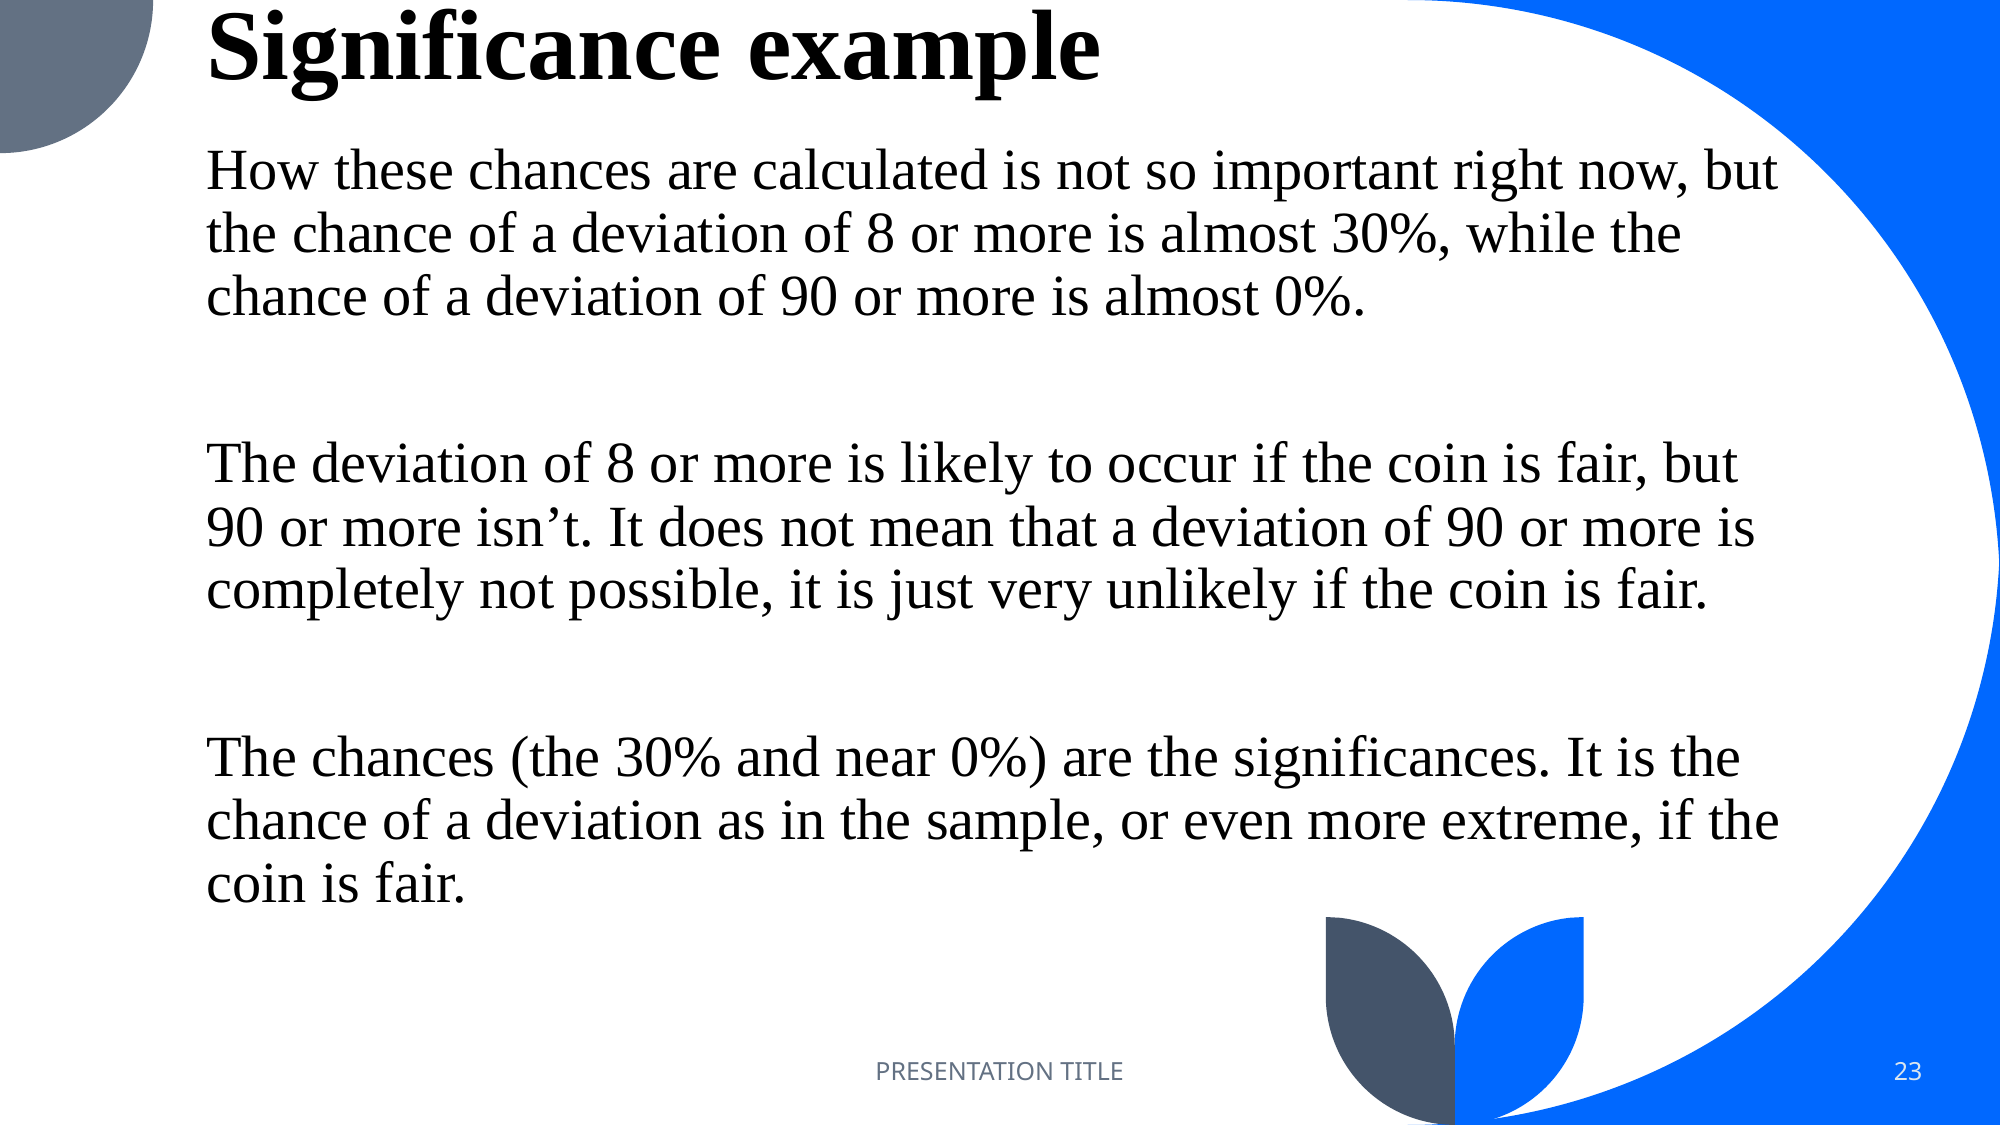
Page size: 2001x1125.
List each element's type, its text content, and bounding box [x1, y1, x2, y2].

title Significance example [191, 62, 1796, 109]
footer PRESENTATION TITLE [662, 1042, 1338, 1103]
list How these chances are calculated is not so important right now, but the chance of a deviation of 8 or more is almost 30%, while the chance of a deviation of 90 or more is almost 0%. The deviation of 8 or more is likely to occur if the coin is fair, but 90 or more isn’t. It does not mean that a deviation of 90 or more is completely not possible, it is just very unlikely if the coin is fair. The chances (the 30% and near 0%) are the significances. It is the chance of a deviation as in the sample, or even more extreme, if the coin is fair. [191, 131, 1796, 884]
slide_number 23 [1665, 1042, 1938, 1103]
